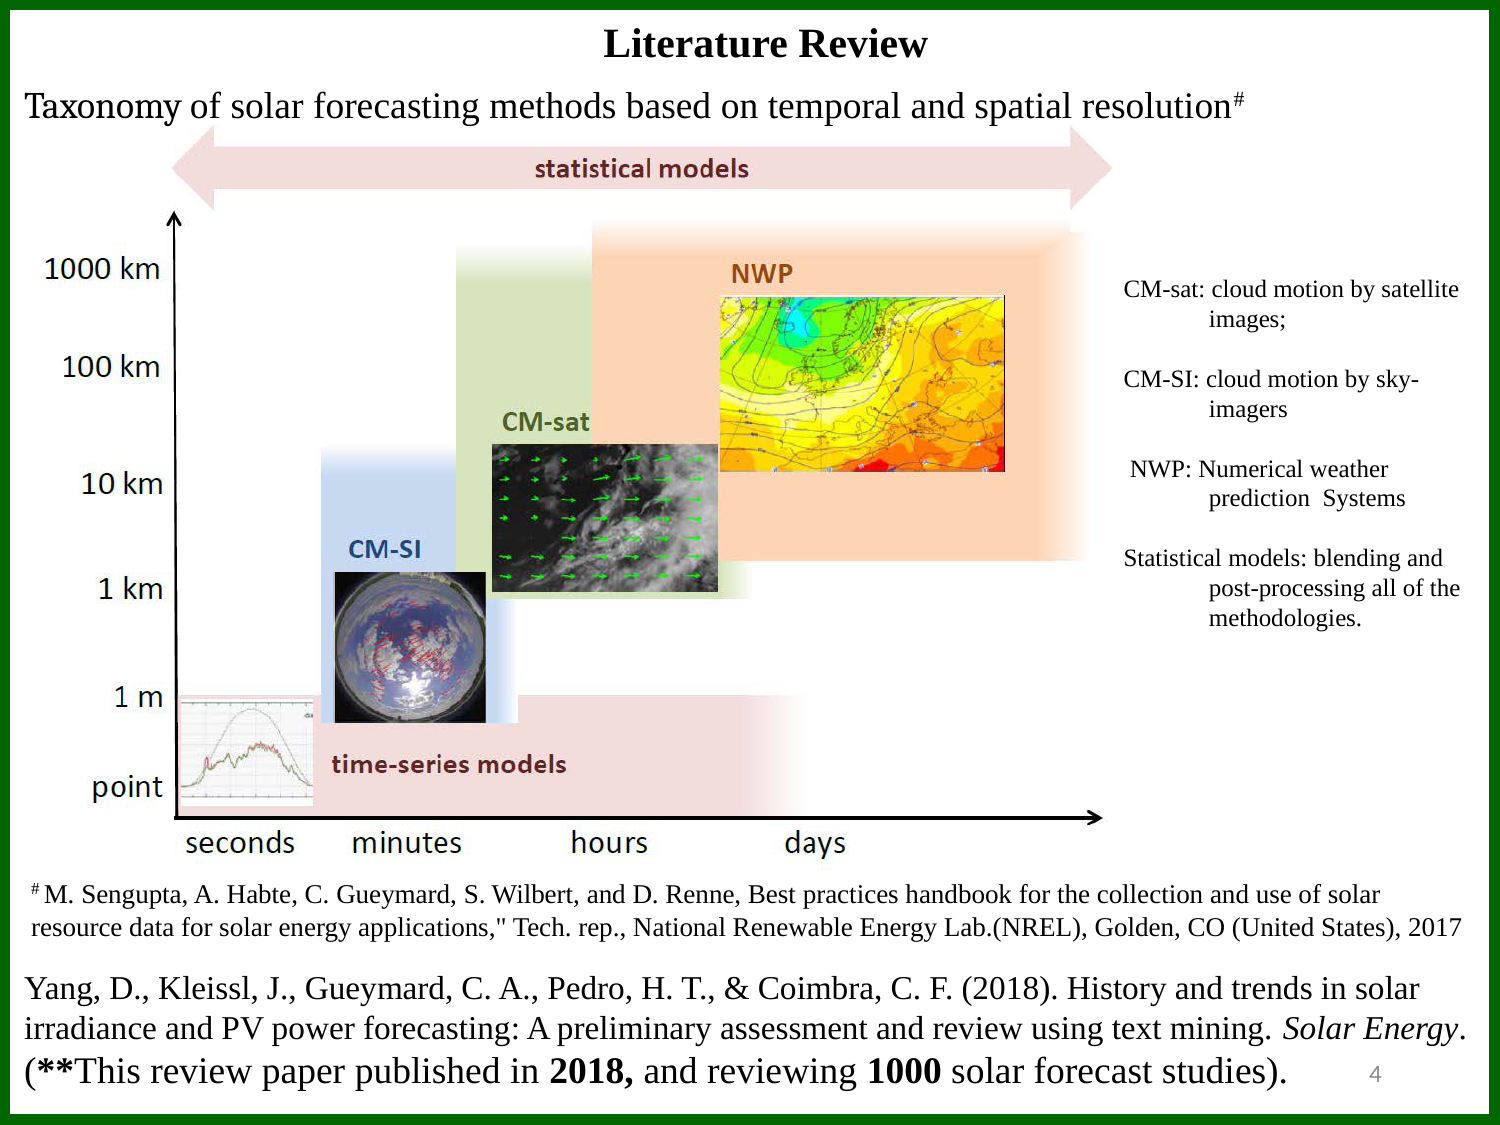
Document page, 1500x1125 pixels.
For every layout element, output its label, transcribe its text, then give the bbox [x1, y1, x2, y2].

text_box Yang, D., Kleissl, J., Gueymard, C. A., Pedro, H. T., & Coimbra, C. F. (2018). History and trends in solar irradiance and PV power forecasting: A preliminary assessment and review using text mining. Solar Energy. (**This review paper published in 2018, and reviewing 1000 solar forecast studies). [9, 959, 1500, 1099]
text_box Literature Review [588, 8, 944, 73]
text_box CM-sat: cloud motion by satellite images; CM-SI: cloud motion by sky-imagers NWP: Numerical weather prediction Systems Statistical models: blending and post-processing all of the methodologies. [1178, 264, 1478, 639]
picture [16, 124, 1178, 877]
text_box # M. Sengupta, A. Habte, C. Gueymard, S. Wilbert, and D. Renne, Best practices handbook for the collection and use of solar resource data for solar energy applications," Tech. rep., National Renewable Energy Lab.(NREL), Golden, CO (United States), 2017 [16, 866, 1491, 950]
text_box [0, 0, 1500, 1125]
text_box Taxonomy of solar forecasting methods based on temporal and spatial resolution# [9, 73, 1458, 133]
